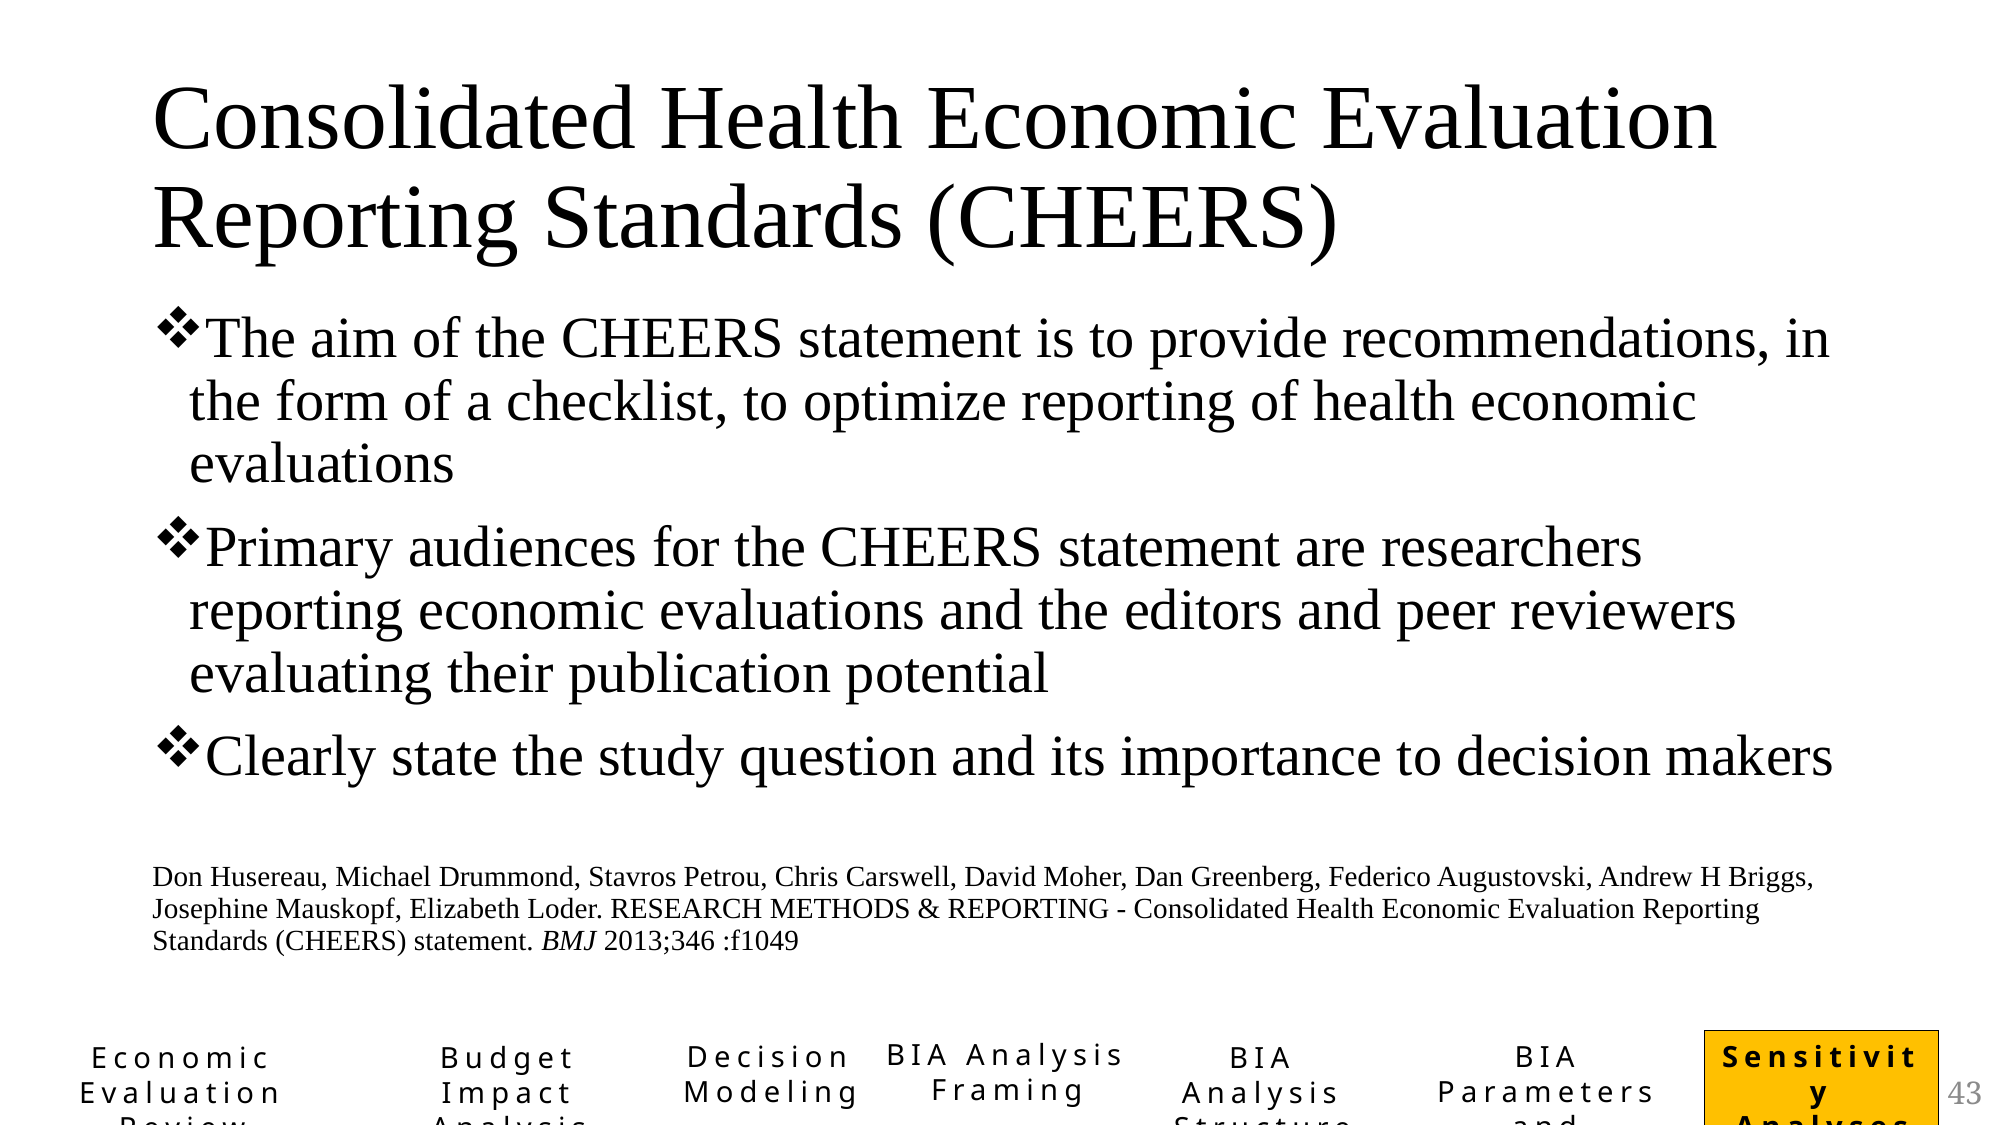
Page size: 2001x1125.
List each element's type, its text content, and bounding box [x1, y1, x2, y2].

text_box Economic Evaluation Review [2, 1031, 361, 1125]
text_box BIA Analysis Structure [1127, 1032, 1391, 1125]
title Consolidated Health Economic Evaluation Reporting Standards (CHEERS) [137, 59, 1863, 278]
text_box Budget Impact Analysis [361, 1031, 656, 1125]
text_box BIA Parameters and Evaluation [1391, 1030, 1704, 1125]
text_box Sensitivity Analyses [1704, 1030, 1939, 1065]
text_box 43 [1547, 1065, 1998, 1125]
text_box BIA Analysis Framing [870, 1028, 1144, 1114]
list The aim of the CHEERS statement is to provide recommendations, in the form of a checklist, to optimize reporting of health economic evaluations Primary audiences for the CHEERS statement are researchers reporting economic evaluations and the editors and peer reviewers evaluating their publication potential Clearly state the study question and its importance to decision makers Don Husereau, Michael Drummond, Stavros Petrou, Chris Carswell, David Moher, Dan Greenberg, Federico Augustovski, Andrew H Briggs, Josephine Mauskopf, Elizabeth Loder. RESEARCH METHODS & REPORTING - Consolidated Health Economic Evaluation Reporting Standards (CHEERS) statement. BMJ 2013;346 :f1049 [137, 299, 1863, 1014]
text_box Decision Modeling [662, 1030, 878, 1116]
